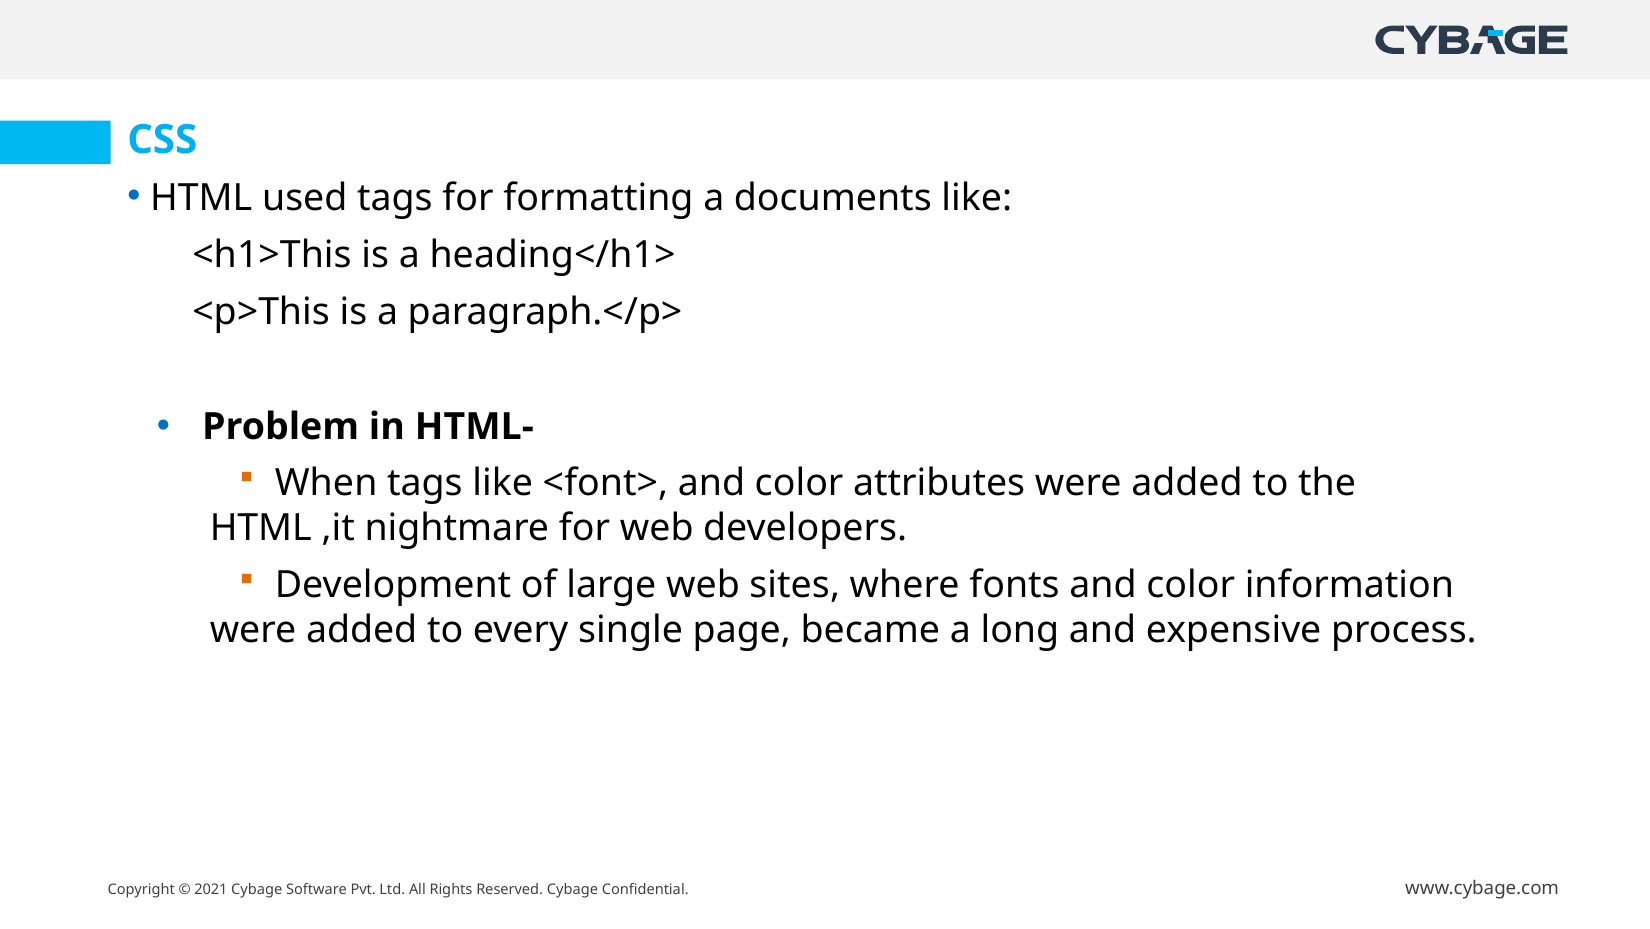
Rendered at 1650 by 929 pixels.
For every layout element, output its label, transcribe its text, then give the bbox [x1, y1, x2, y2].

text_box [0, 118, 110, 166]
text_box CSS [110, 104, 775, 164]
text_box HTML used tags for formatting a documents like: <h1>This is a heading</h1> <p>This is a paragraph.</p> Problem in HTML- When tags like <font>, and color attributes were added to the HTML ,it nightmare for web developers. Development of large web sites, where fonts and color information were added to every single page, became a long and expensive process. [110, 164, 1511, 805]
